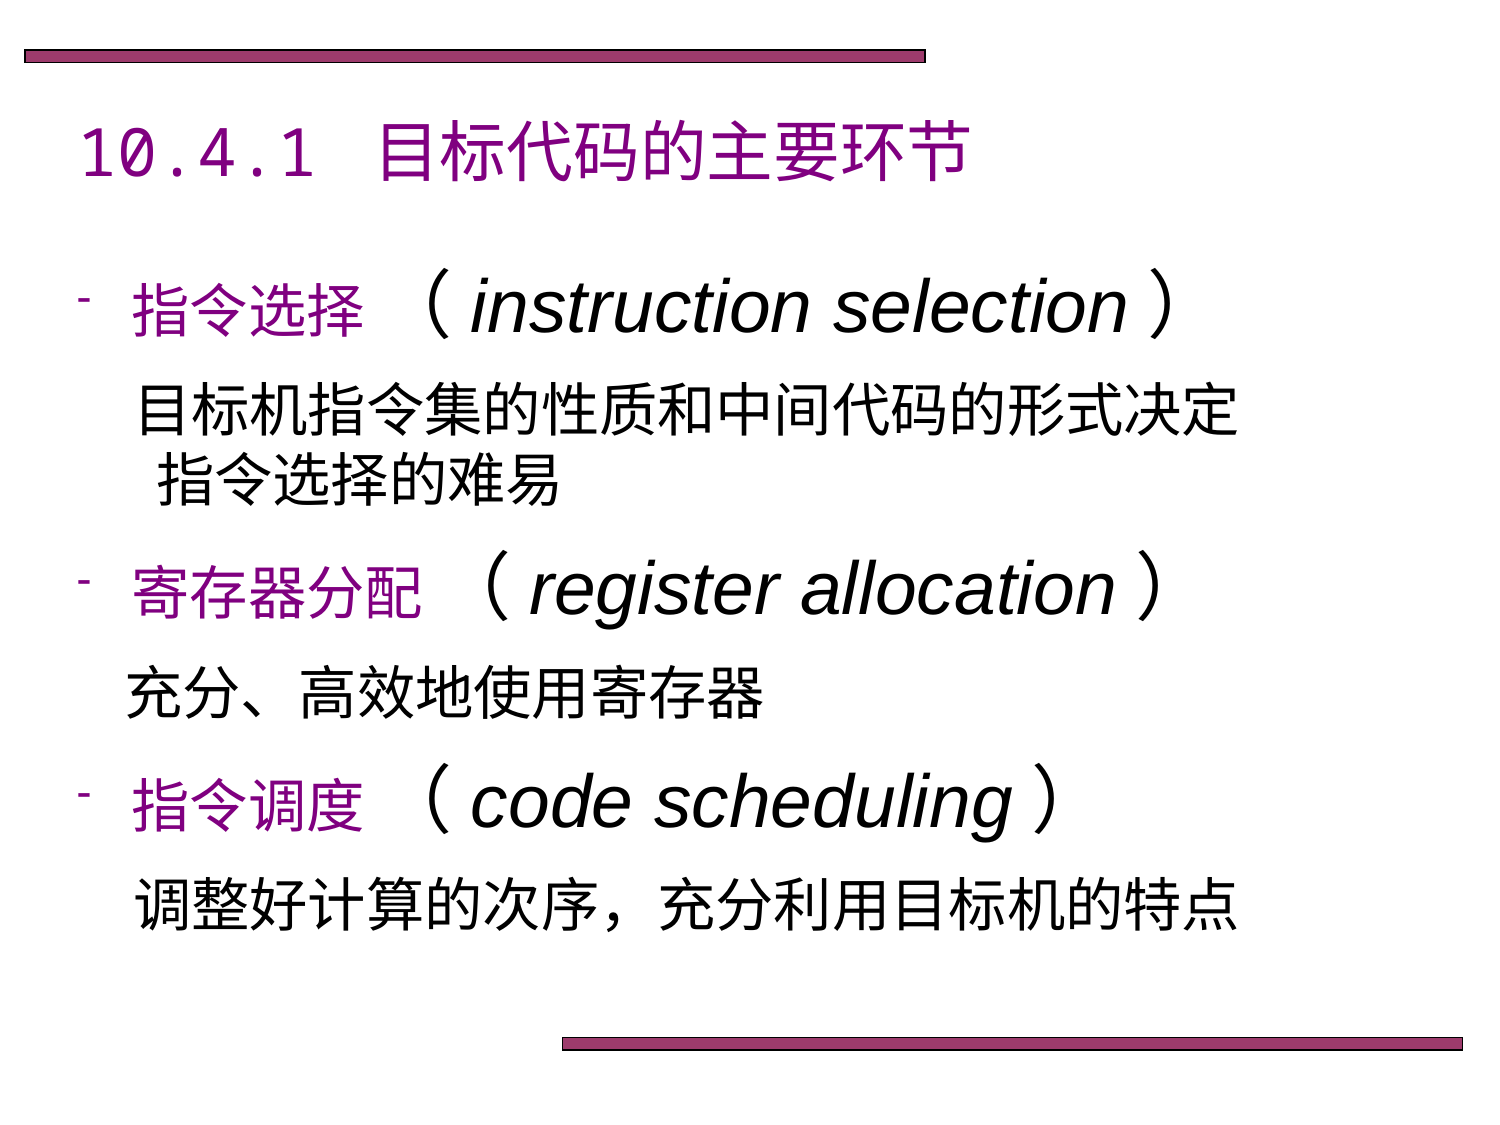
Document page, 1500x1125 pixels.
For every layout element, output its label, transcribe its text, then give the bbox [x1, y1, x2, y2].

text_box 指令选择 （instruction selection） 目标机指令集的性质和中间代码的形式决定 指令选择的难易 寄存器分配 （register allocation） 充分、高效地使用寄存器 指令调度 （code scheduling） 调整好计算的次序，充分利用目标机的特点 [62, 249, 1360, 946]
text_box 10.4.1 目标代码的主要环节 [62, 102, 1412, 198]
